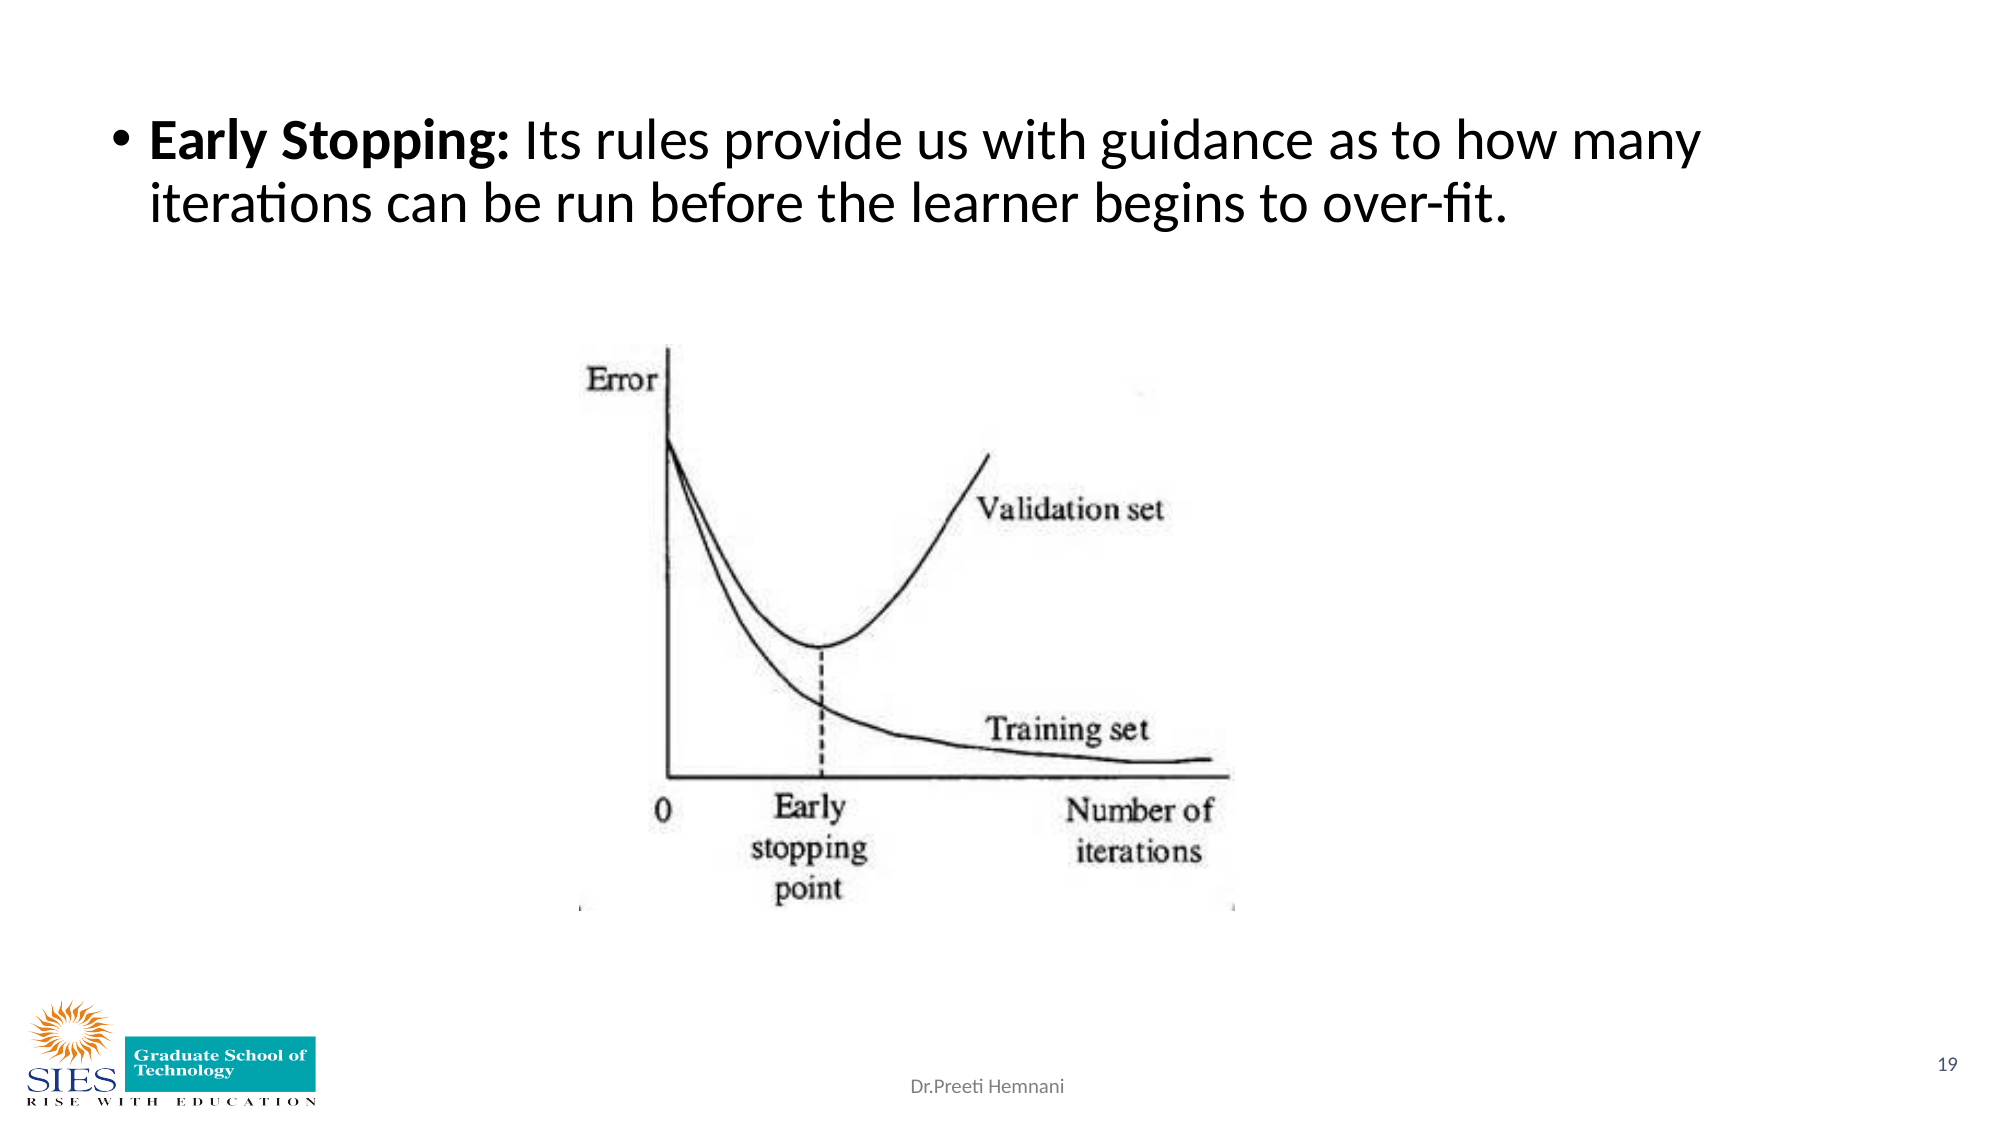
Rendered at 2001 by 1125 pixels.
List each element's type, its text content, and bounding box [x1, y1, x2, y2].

picture [26, 998, 316, 1106]
picture [579, 344, 1235, 911]
list Early Stopping: Its rules provide us with guidance as to how many iterations can be run before the learner begins to over-fit. [96, 101, 1863, 1014]
